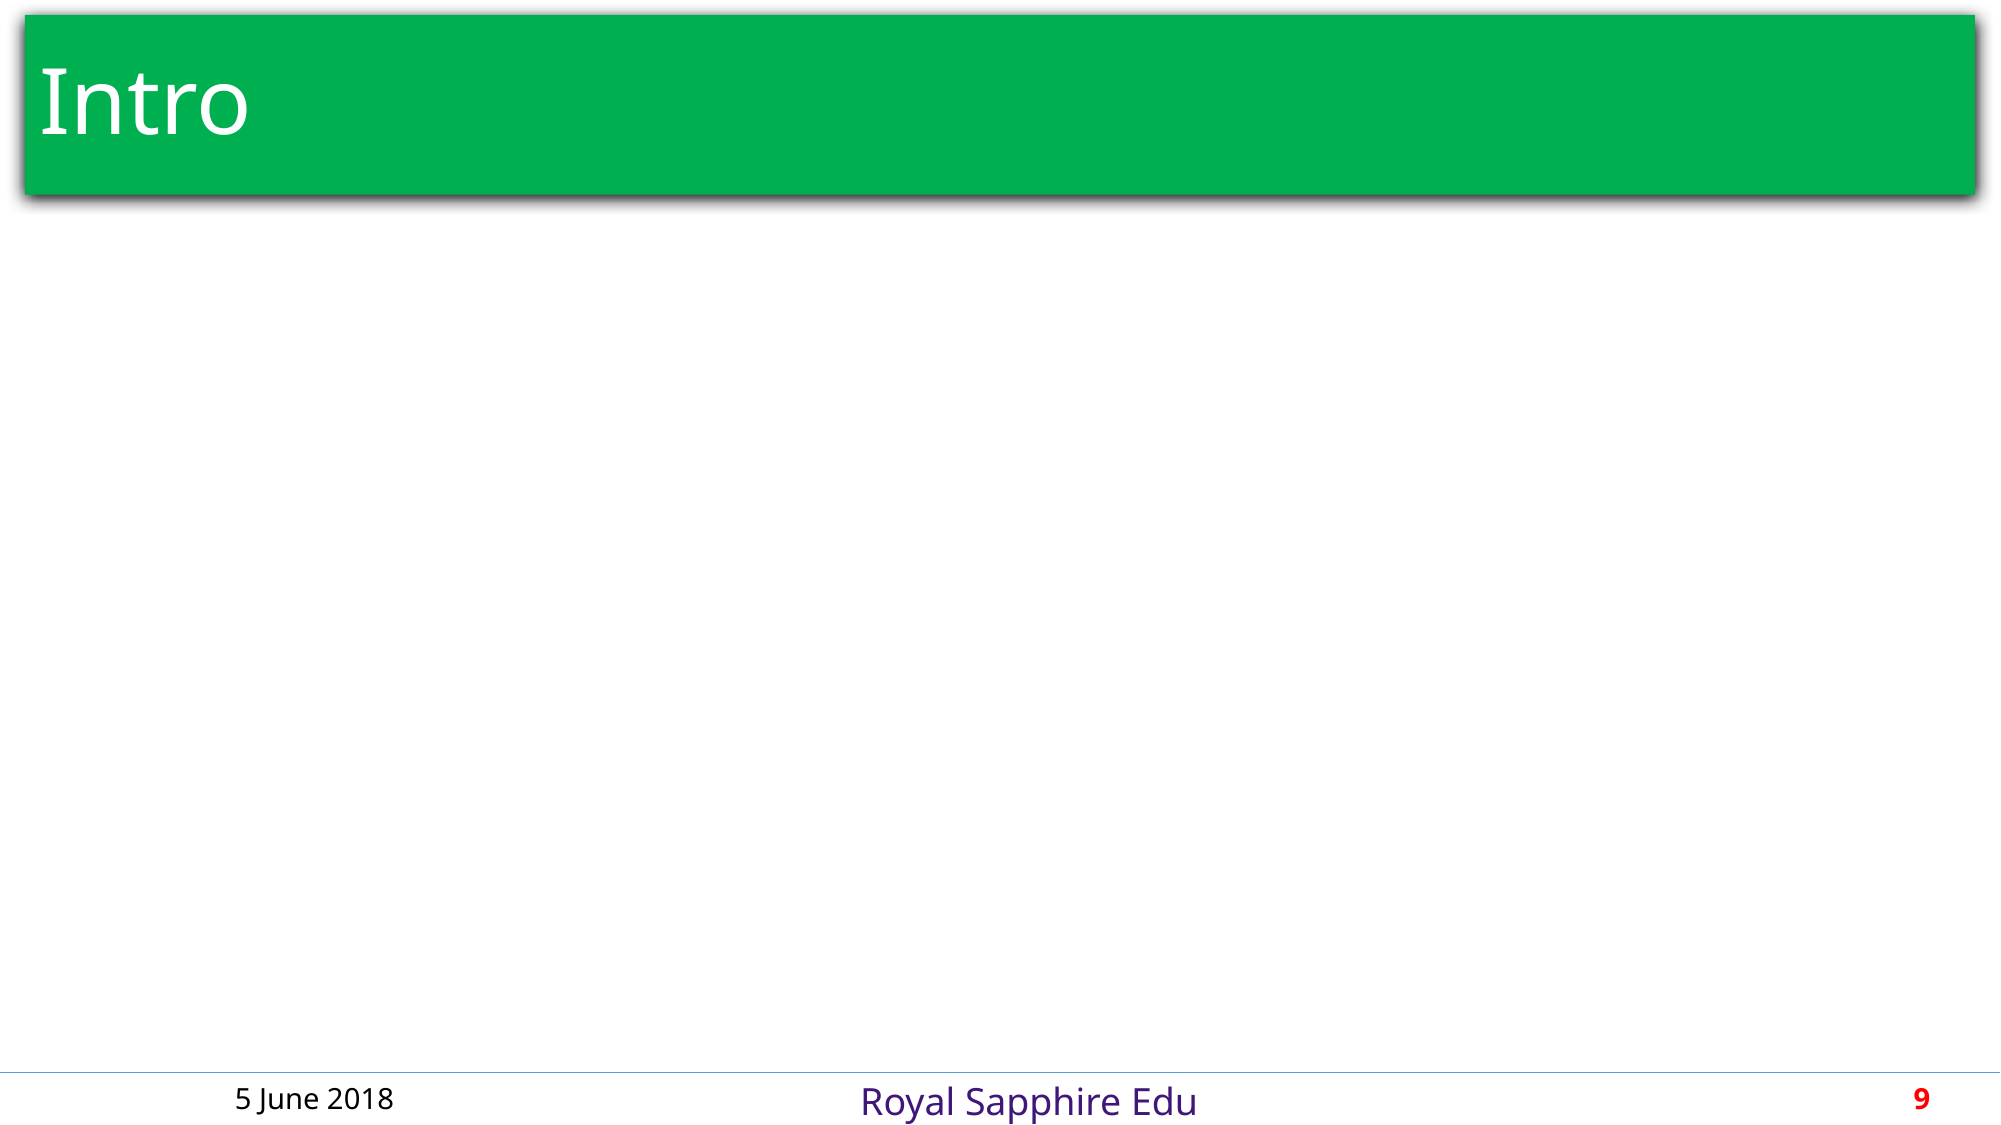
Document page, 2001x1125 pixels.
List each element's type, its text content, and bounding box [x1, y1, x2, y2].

slide_number 9 [1495, 1072, 1946, 1115]
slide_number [220, 1072, 671, 1115]
title Intro [24, 14, 1975, 195]
